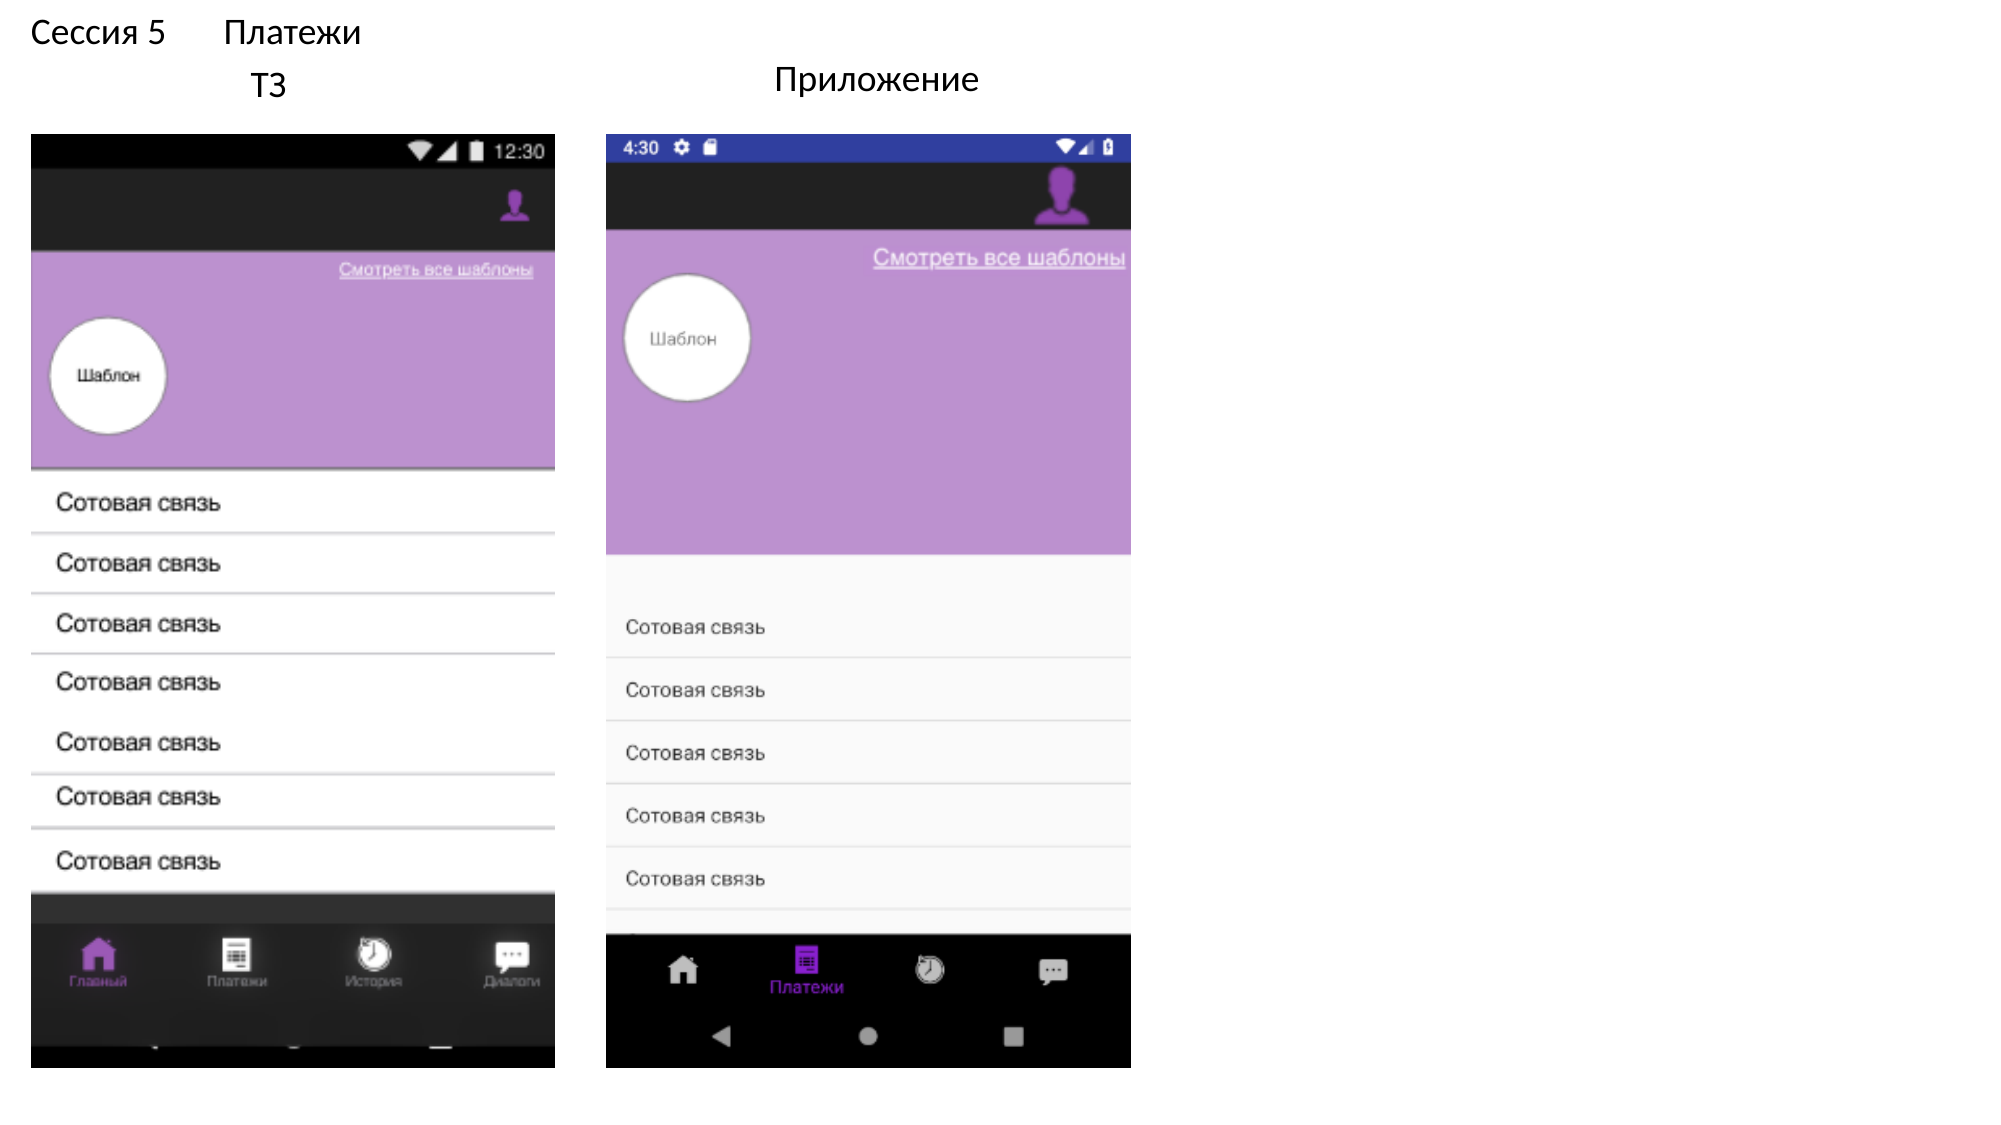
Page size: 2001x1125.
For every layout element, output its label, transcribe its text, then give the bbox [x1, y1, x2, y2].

text_box Приложение [759, 46, 995, 107]
text_box ТЗ [235, 52, 302, 113]
picture [606, 134, 1131, 1068]
text_box Сессия 5 [16, 0, 182, 60]
text_box Платежи [208, 0, 377, 60]
picture [31, 134, 555, 1068]
